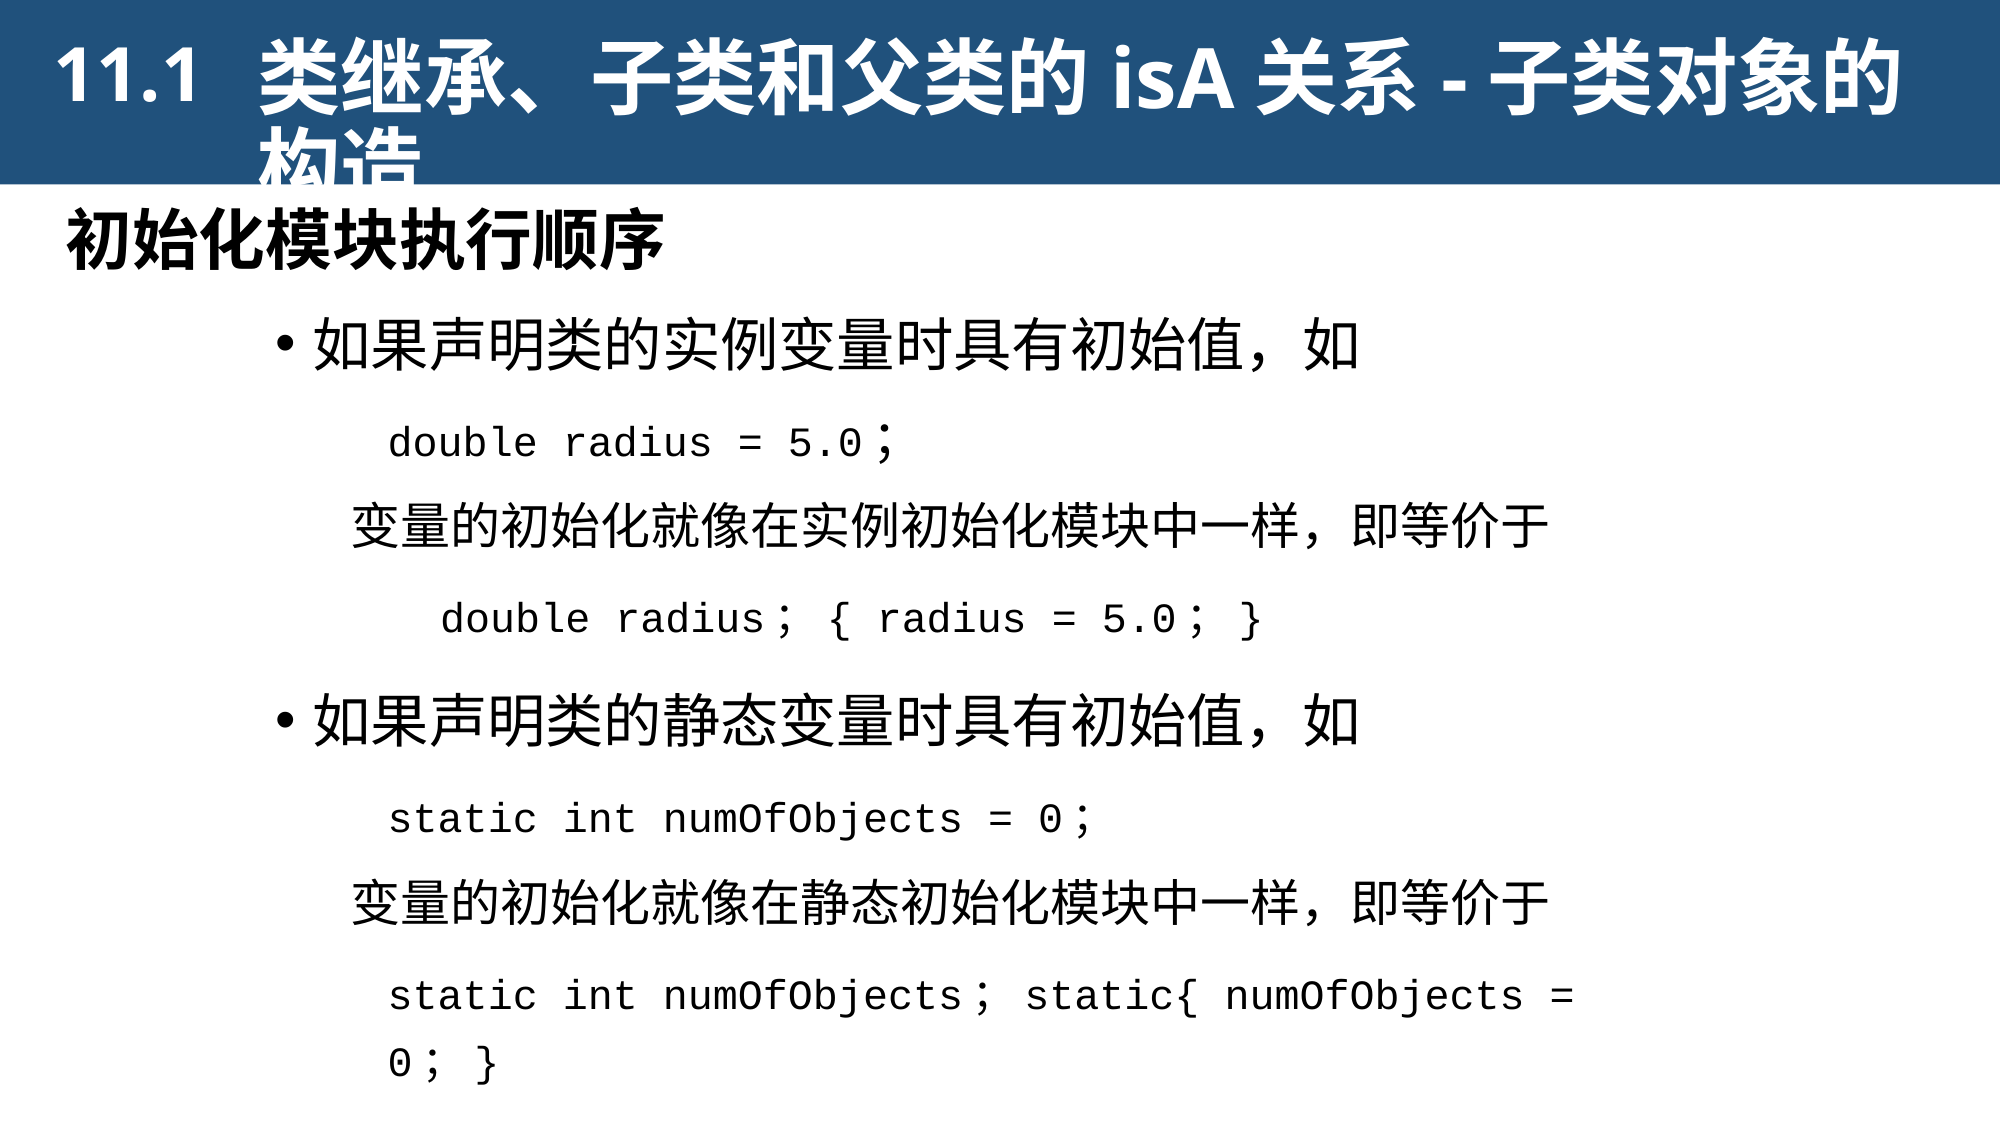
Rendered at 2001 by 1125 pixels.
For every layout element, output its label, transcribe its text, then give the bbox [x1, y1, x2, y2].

list 11.1 [38, 28, 244, 166]
text_box 如果声明类的实例变量时具有初始值，如 double radius = 5.0； 变量的初始化就像在实例初始化模块中一样，即等价于 double radius；{ radius = 5.0；} 如果声明类的静态变量时具有初始值，如 static int numOfObjects = 0； 变量的初始化就像在静态初始化模块中一样，即等价于 static int numOfObjects；static{ numOfObjects = 0；} [260, 279, 1704, 1047]
text_box 初始化模块执行顺序 [50, 200, 1162, 288]
list 类继承、子类和父类的isA关系-子类对象的构造 [242, 28, 2000, 111]
